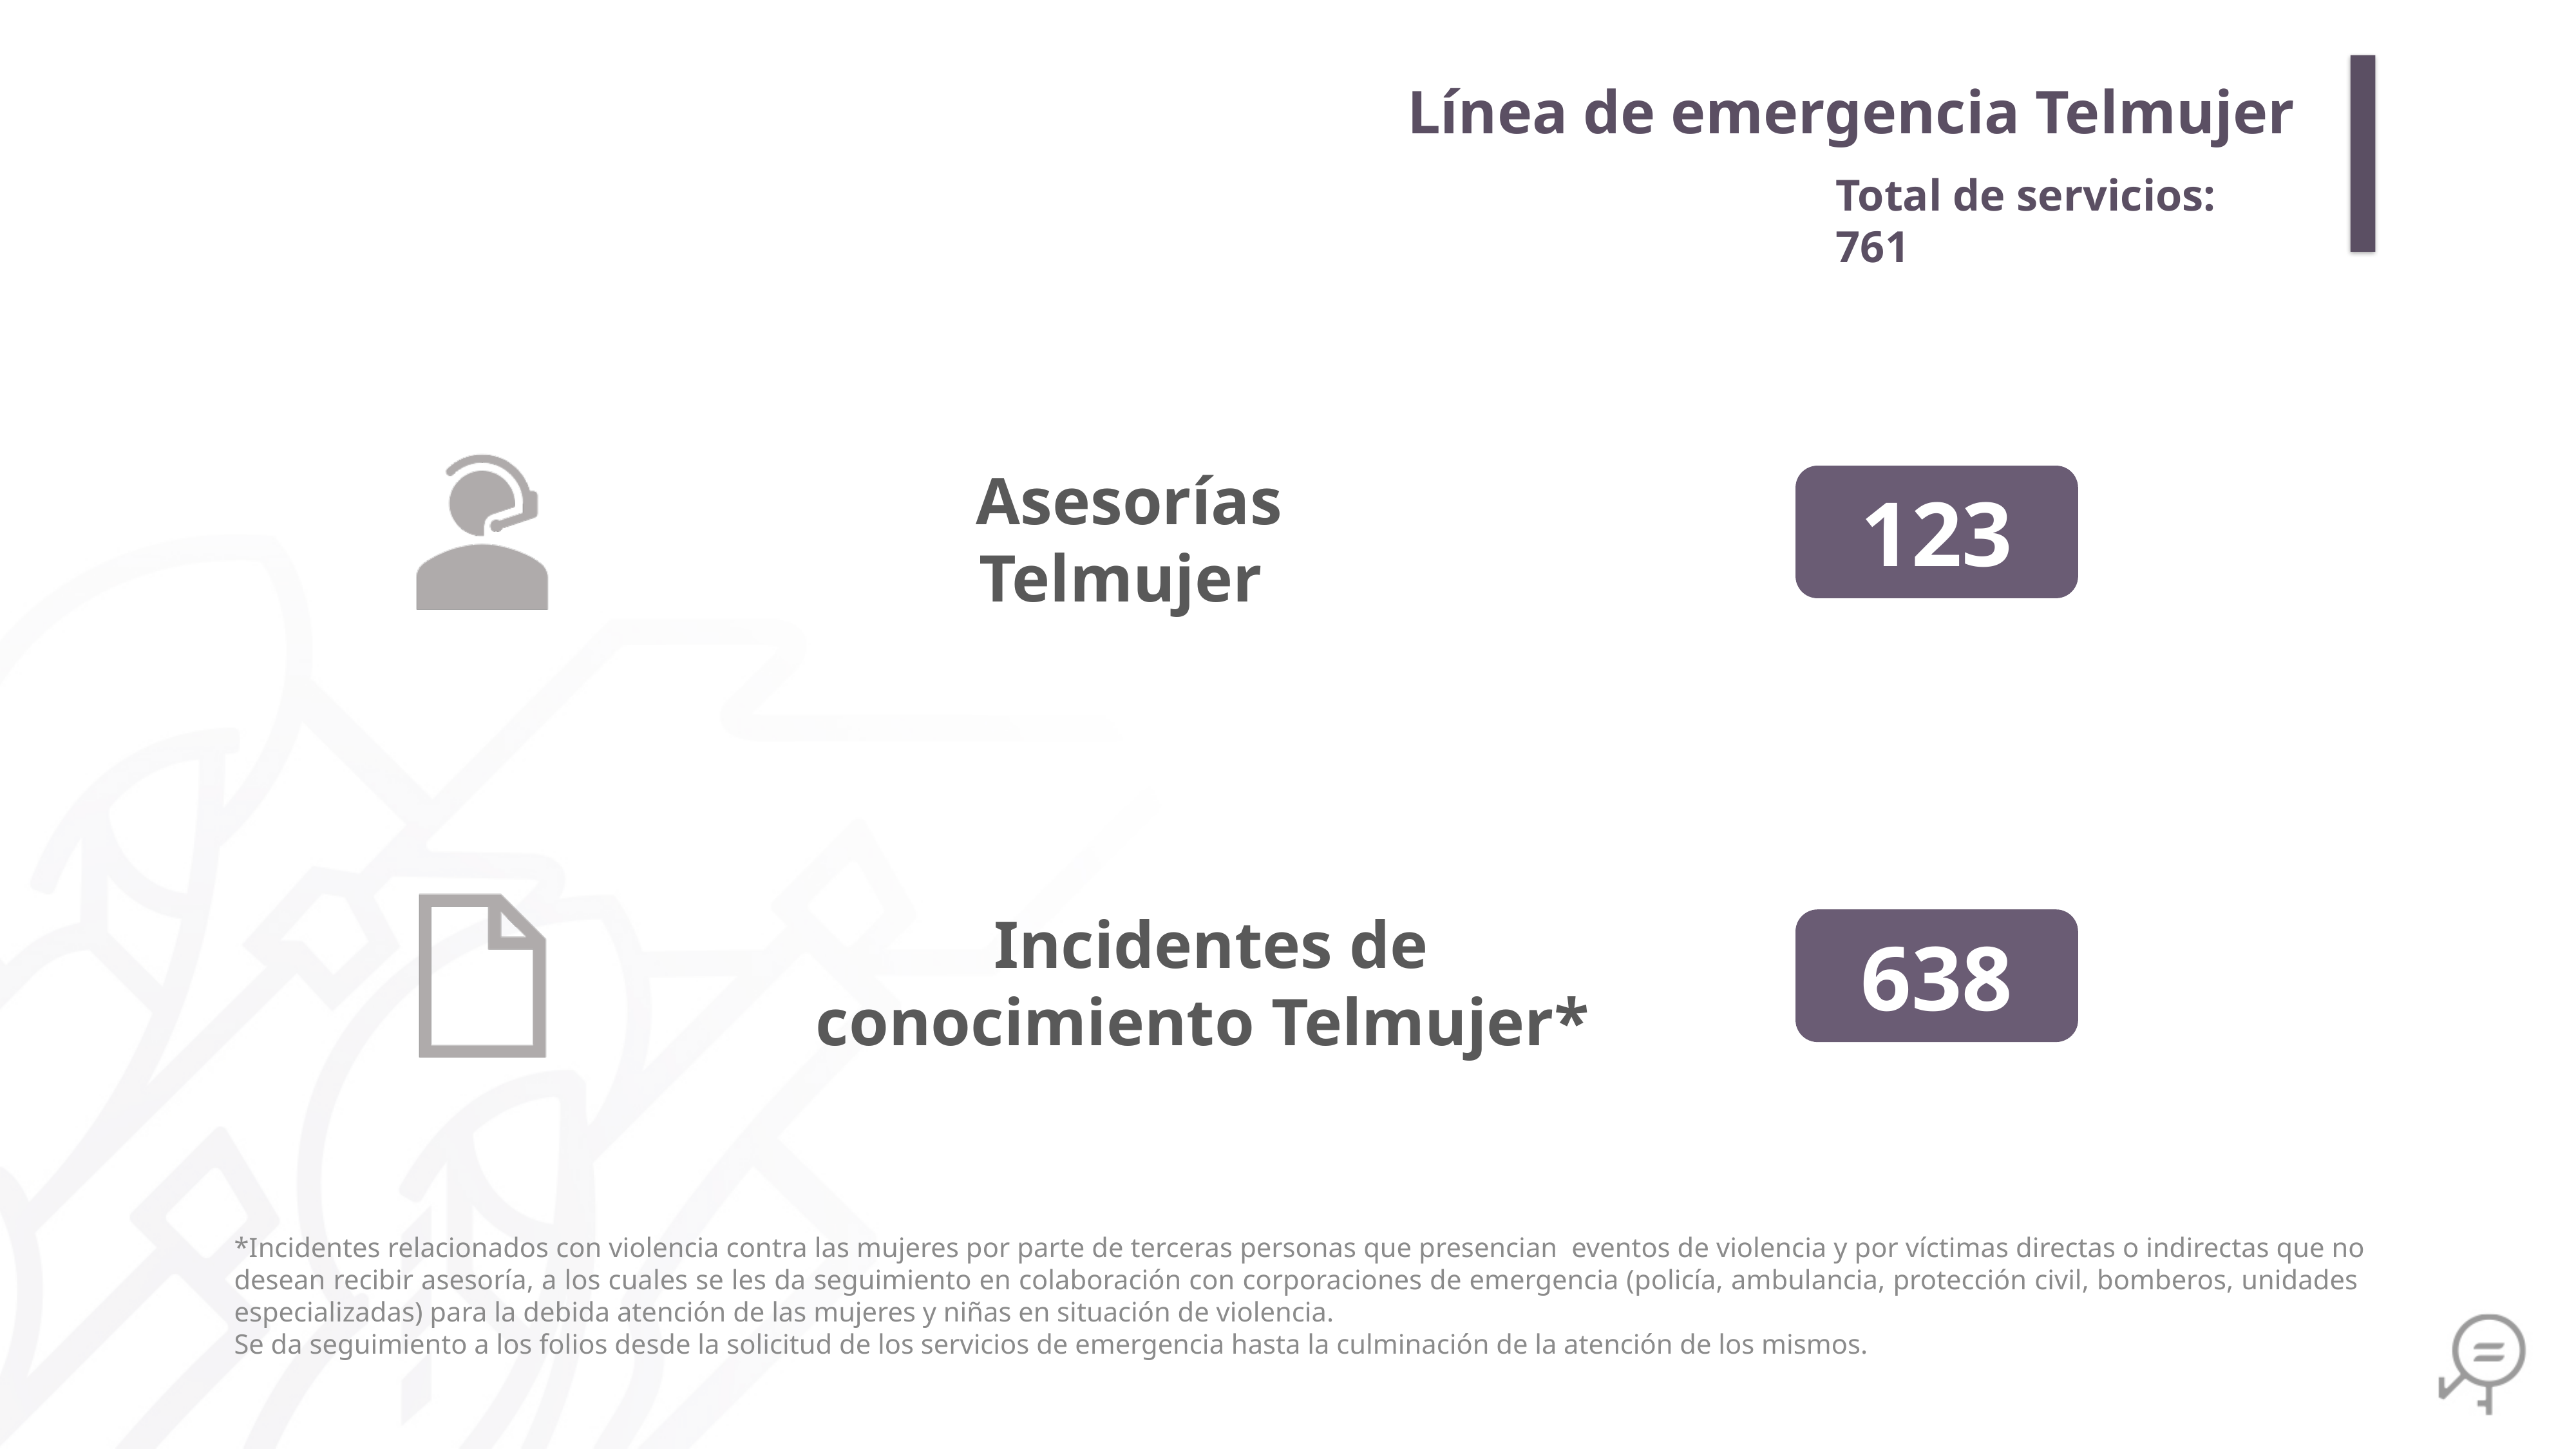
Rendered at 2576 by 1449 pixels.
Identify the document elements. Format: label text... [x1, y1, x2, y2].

text_box [1795, 909, 2078, 1043]
text_box 638 [1838, 917, 2036, 1034]
text_box [1795, 466, 2078, 598]
text_box Asesorías Telmujer [876, 455, 1383, 620]
text_box [2350, 55, 2376, 252]
text_box Línea de emergencia Telmujer [353, 64, 2315, 164]
picture [384, 878, 580, 1074]
text_box Incidentes de conocimiento Telmujer* [786, 899, 1636, 1064]
text_box 123 [1838, 473, 2036, 696]
text_box *Incidentes relacionados con violencia contra las mujeres por parte de terceras personas que presencian eventos de violencia y por víctimas directas o indirectas que no desean recibir asesoría, a los cuales se les da seguimiento en colaboración con corporaciones de emergencia (policía, ambulancia, protección civil, bomberos, unidades especializadas) para la debida atención de las mujeres y niñas en situación de violencia. Se da seguimiento a los folios desde la solicitud de los servicios de emergencia hasta la culminación de la atención de los mismos. [224, 1226, 2376, 1365]
picture [384, 434, 580, 630]
text_box Total de servicios: 761 [1826, 163, 2301, 276]
